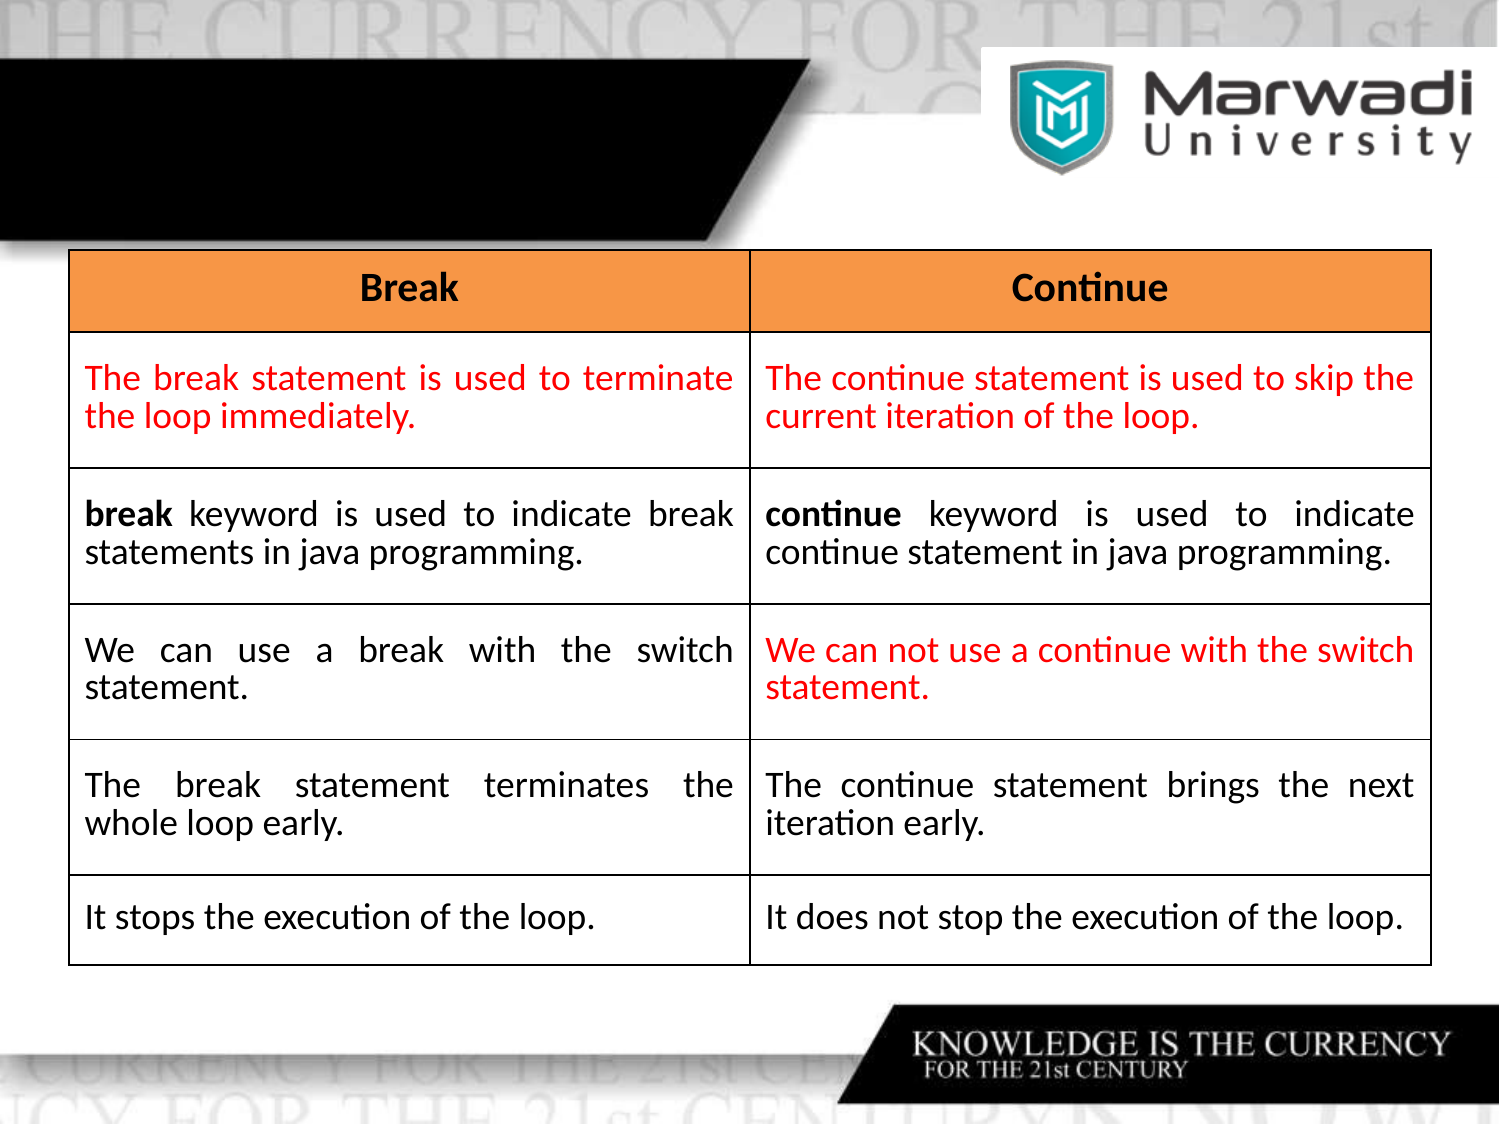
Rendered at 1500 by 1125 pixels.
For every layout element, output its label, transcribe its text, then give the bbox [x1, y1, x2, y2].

table_cell continue keyword is used to indicate continue statement in java programming. [751, 469, 1430, 603]
table_cell It does not stop the execution of the loop. [751, 876, 1430, 964]
table_cell The continue statement brings the next iteration early. [751, 740, 1430, 874]
table_cell The continue statement is used to skip the current iteration of the loop. [751, 333, 1430, 467]
table_cell It stops the execution of the loop. [70, 876, 749, 964]
table_cell We can use a break with the switch statement. [70, 605, 749, 739]
table_cell The break statement is used to terminate the loop immediately. [70, 333, 749, 467]
table_header Continue [751, 251, 1430, 331]
table_cell break keyword is used to indicate break statements in java programming. [70, 469, 749, 603]
picture [0, 0, 1500, 1124]
table_cell The break statement terminates the whole loop early. [70, 740, 749, 874]
table_cell We can not use a continue with the switch statement. [751, 605, 1430, 739]
table_header Break [70, 251, 749, 331]
